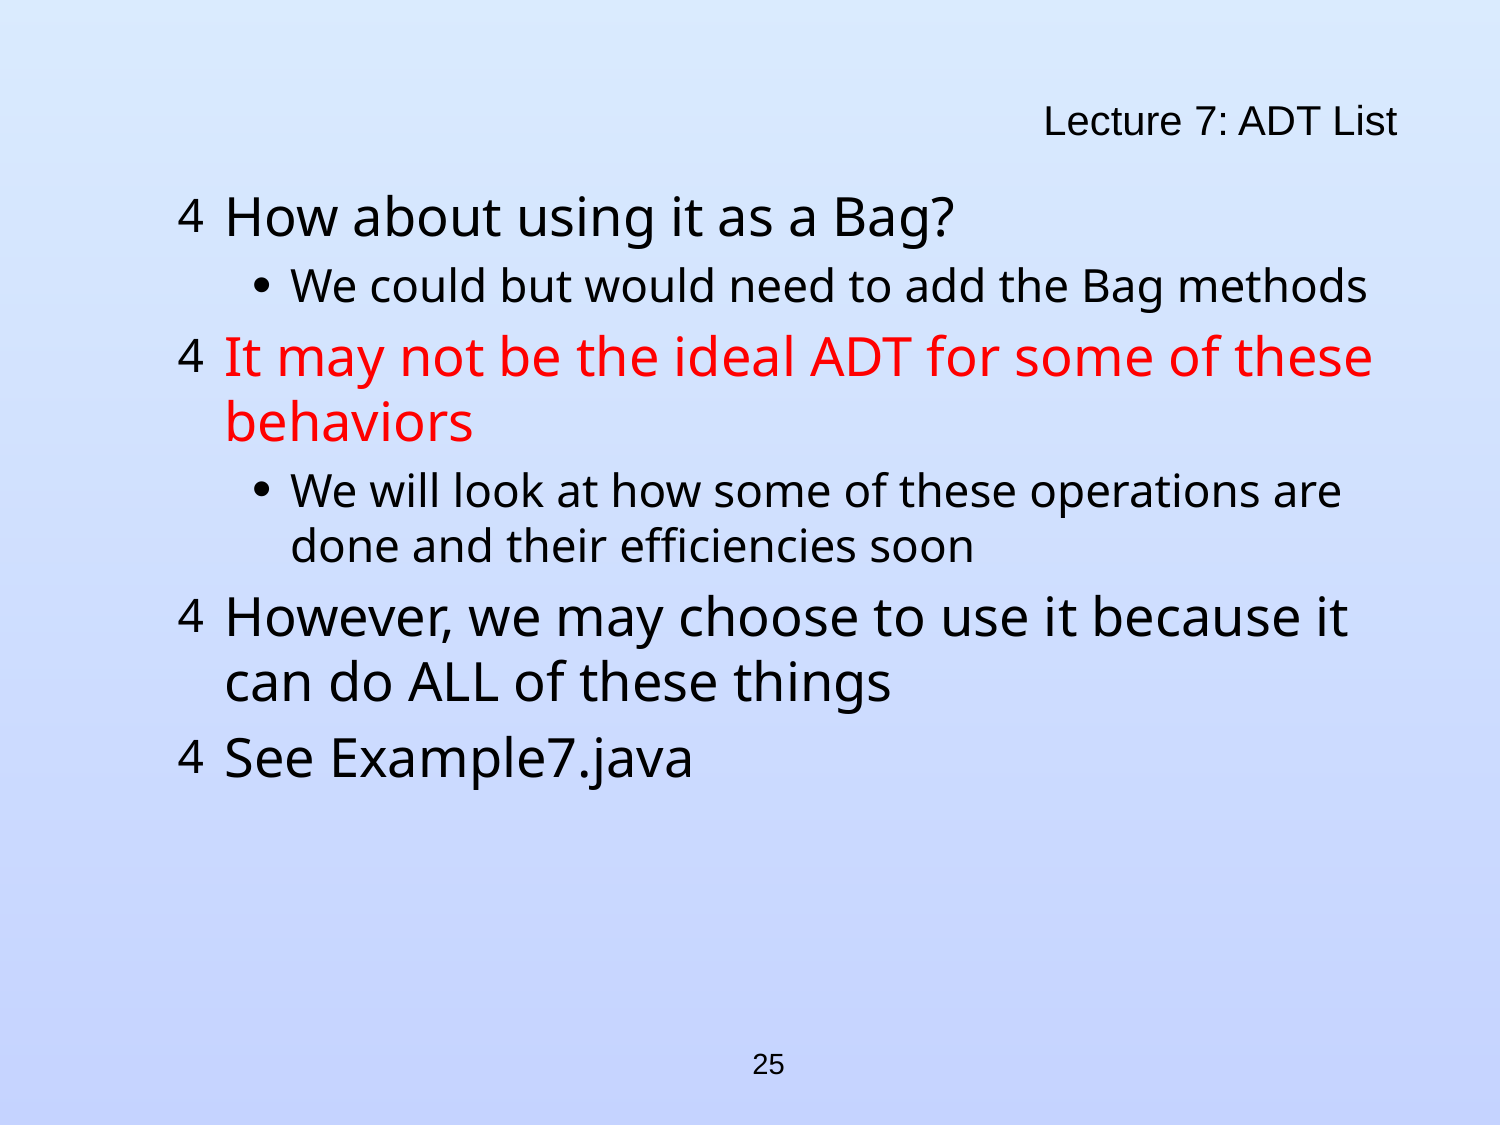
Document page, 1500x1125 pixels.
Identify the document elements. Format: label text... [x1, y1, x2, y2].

list How about using it as a Bag? We could but would need to add the Bag methods It may not be the ideal ADT for some of these behaviors We will look at how some of these operations are done and their efficiencies soon However, we may choose to use it because it can do ALL of these things See Example7.java [87, 174, 1413, 1000]
title Lecture 7: ADT List [87, 99, 1413, 150]
slide_number 25 [612, 1024, 926, 1101]
